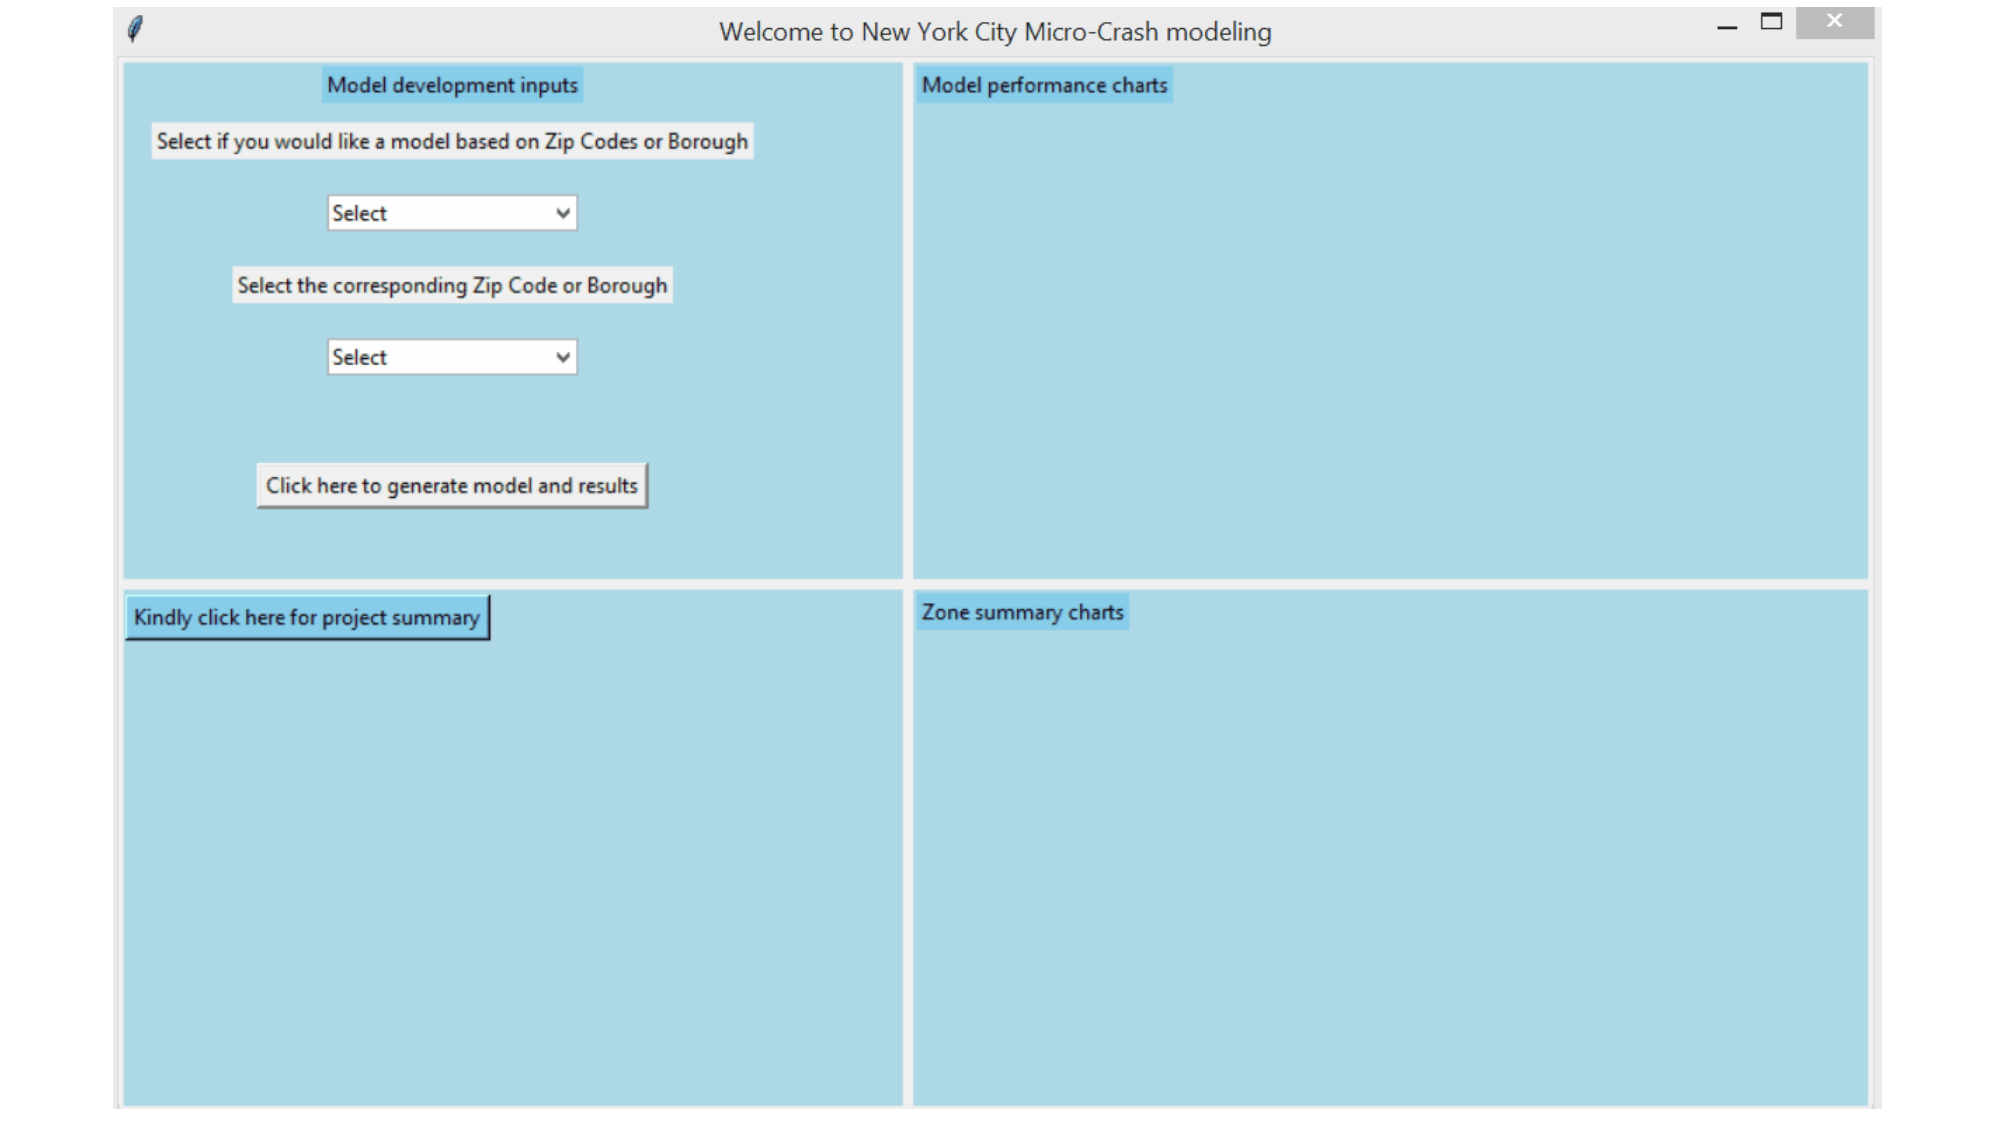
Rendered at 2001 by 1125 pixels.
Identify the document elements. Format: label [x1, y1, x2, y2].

picture [113, 7, 1882, 1109]
